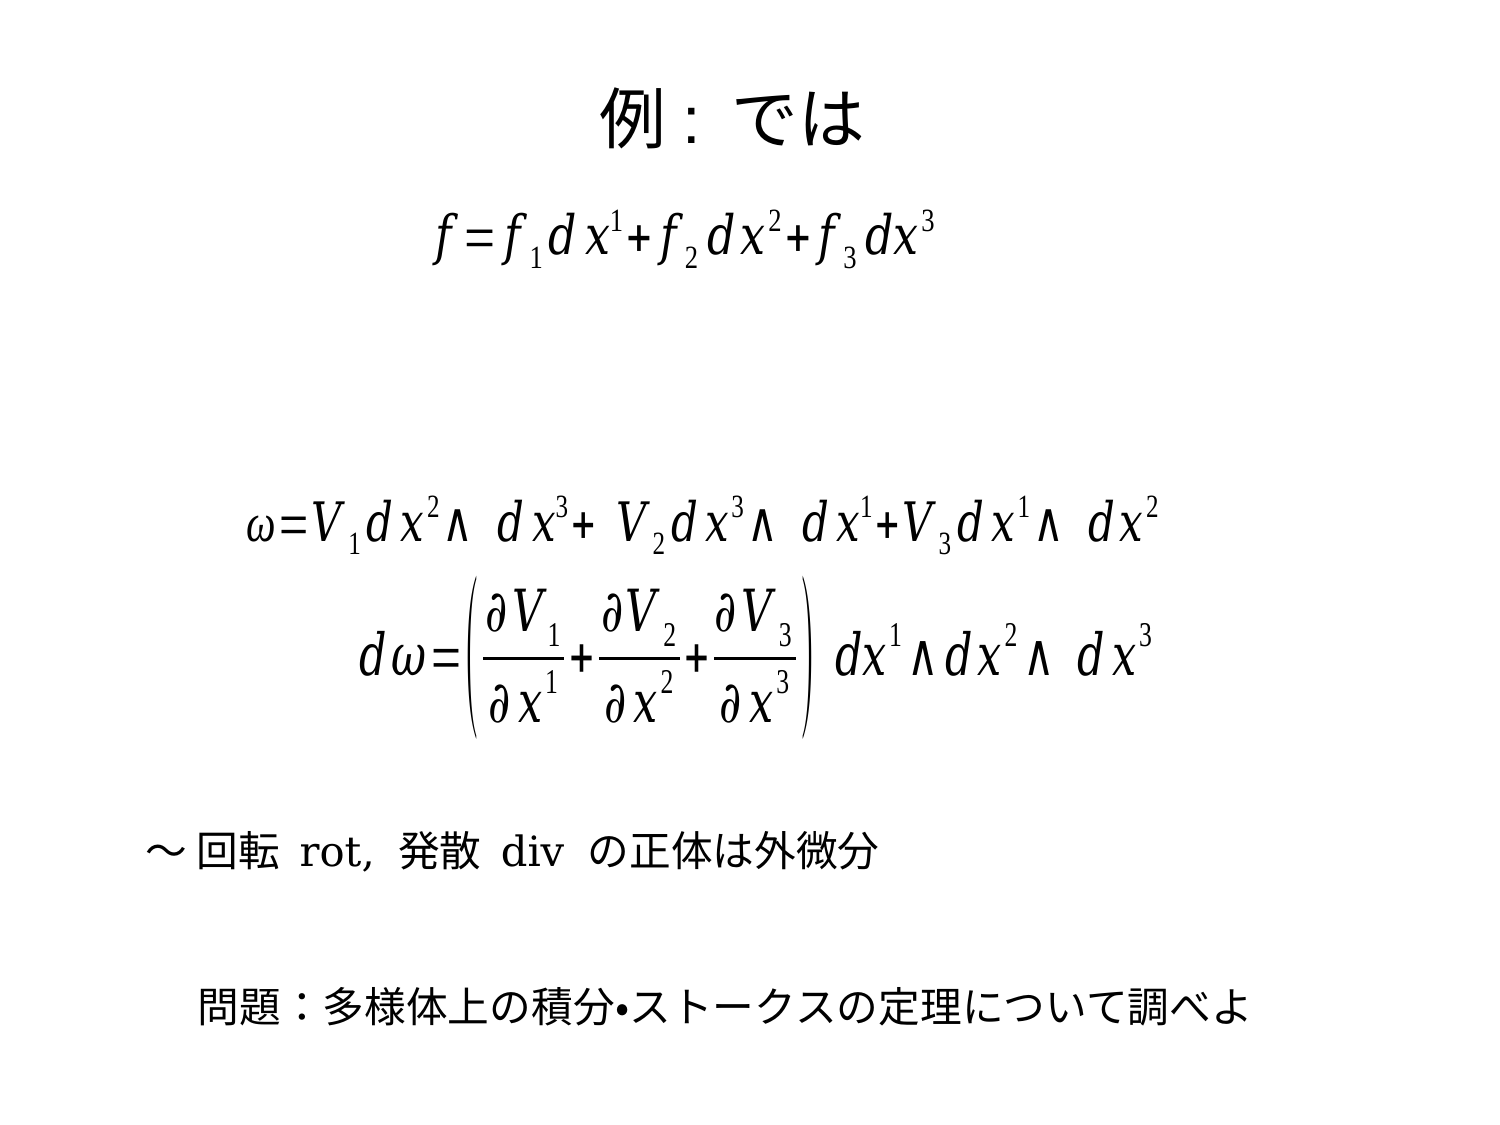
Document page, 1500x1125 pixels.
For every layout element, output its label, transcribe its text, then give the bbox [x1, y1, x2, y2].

text_box 問題：多様体上の積分・ストークスの定理について調べよ [197, 955, 1254, 1031]
text_box ～ 回転 rot, 発散 div の正体は外微分 [145, 799, 889, 875]
